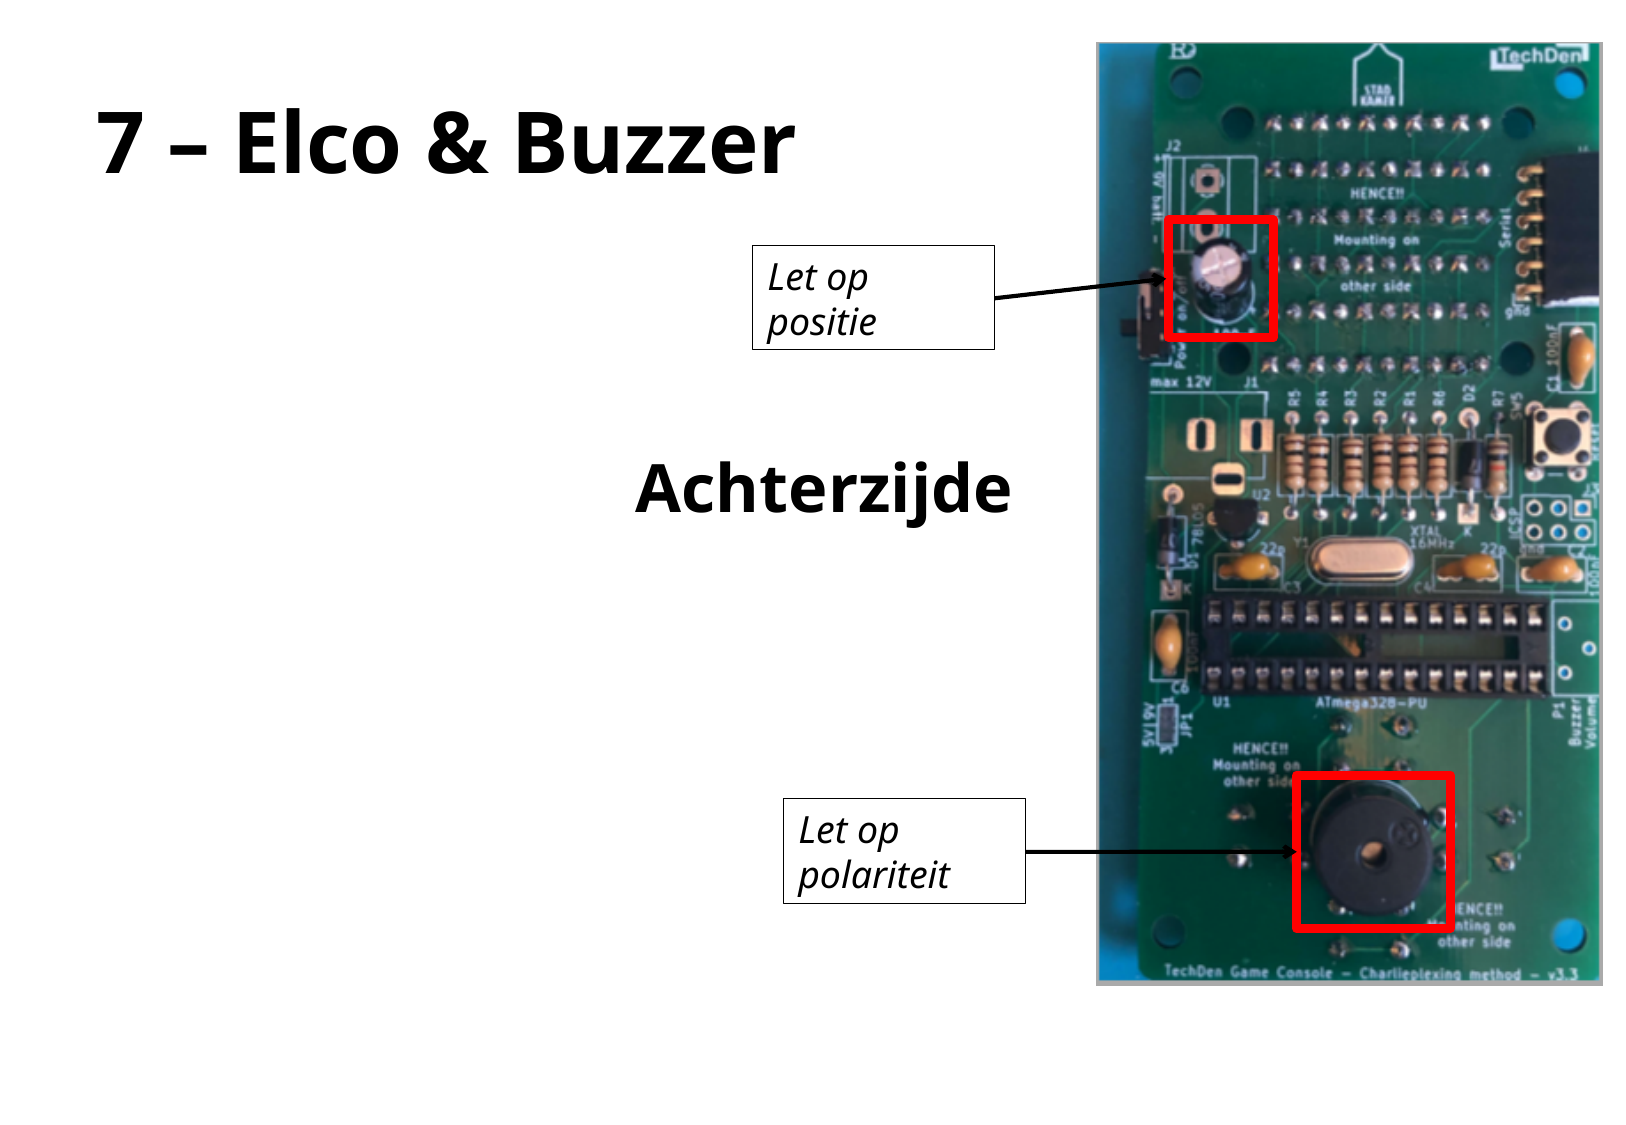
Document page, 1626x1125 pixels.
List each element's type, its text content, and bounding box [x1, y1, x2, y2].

title 7 – Elco & Buzzer [81, 45, 1092, 233]
text_box Achterzijde [621, 438, 1028, 613]
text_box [994, 278, 1167, 299]
list [81, 233, 1089, 986]
text_box Let op positie [752, 245, 995, 350]
text_box Let op polariteit [783, 798, 1026, 904]
picture [1095, 42, 1604, 986]
